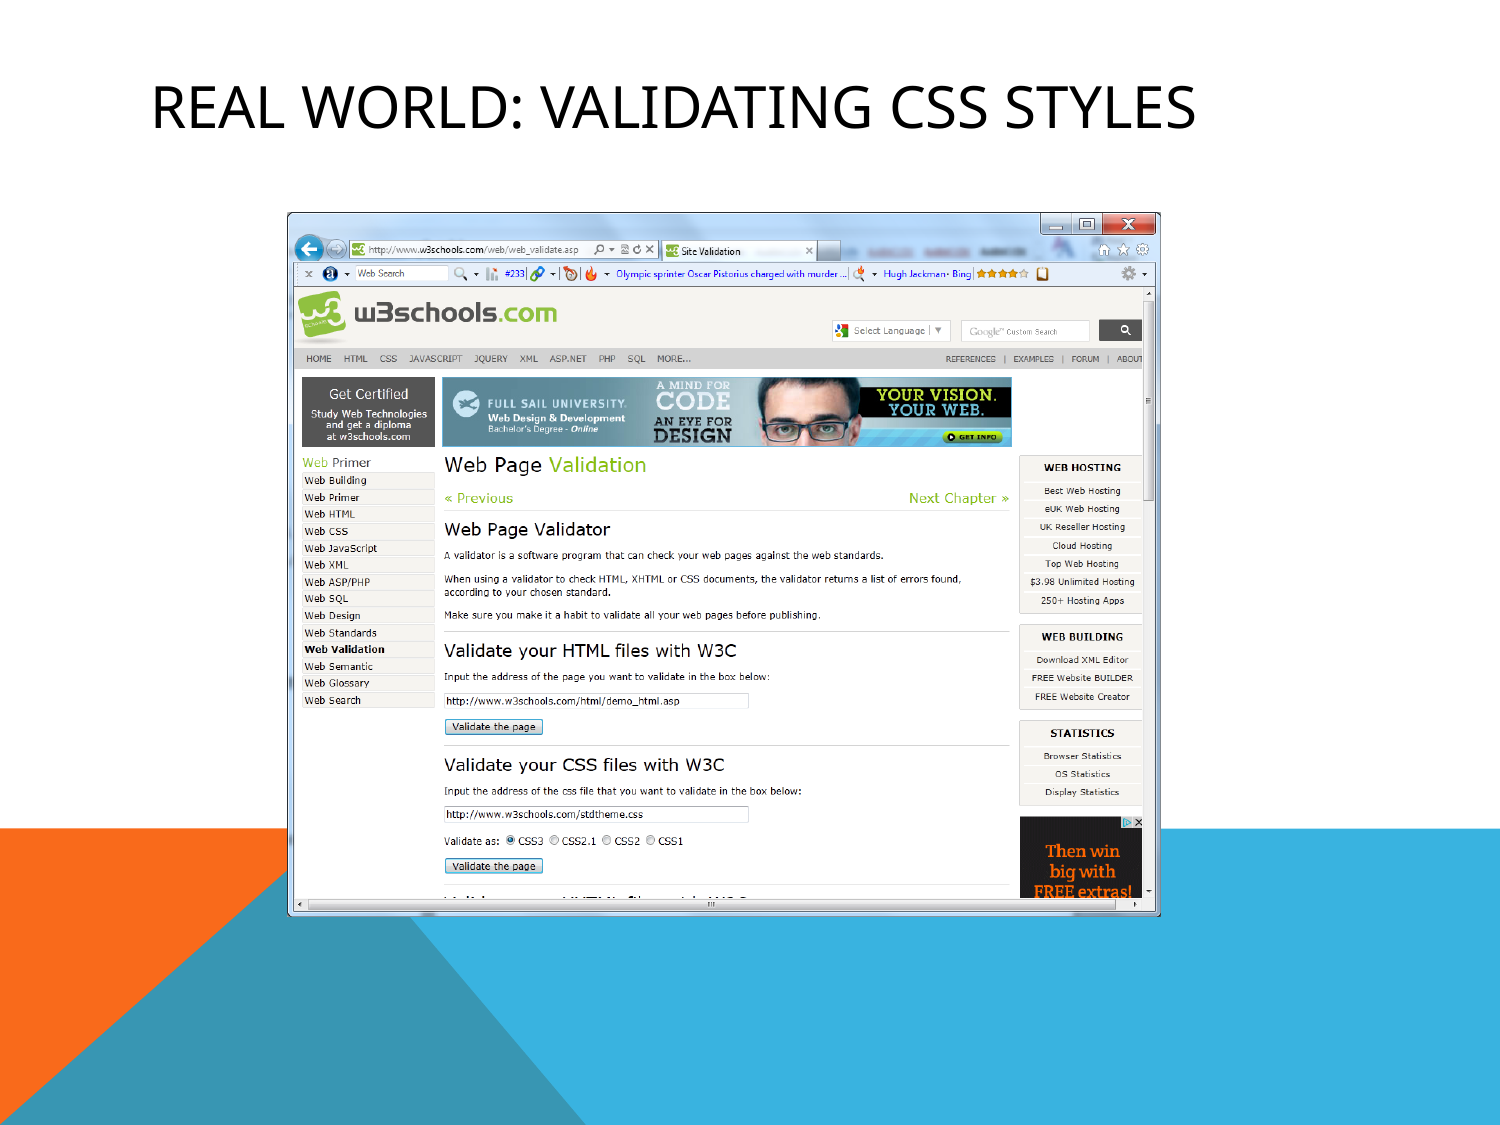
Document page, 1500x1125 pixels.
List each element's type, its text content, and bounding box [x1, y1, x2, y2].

picture [287, 212, 1161, 917]
title Real world: validating css styles [135, 60, 1369, 150]
